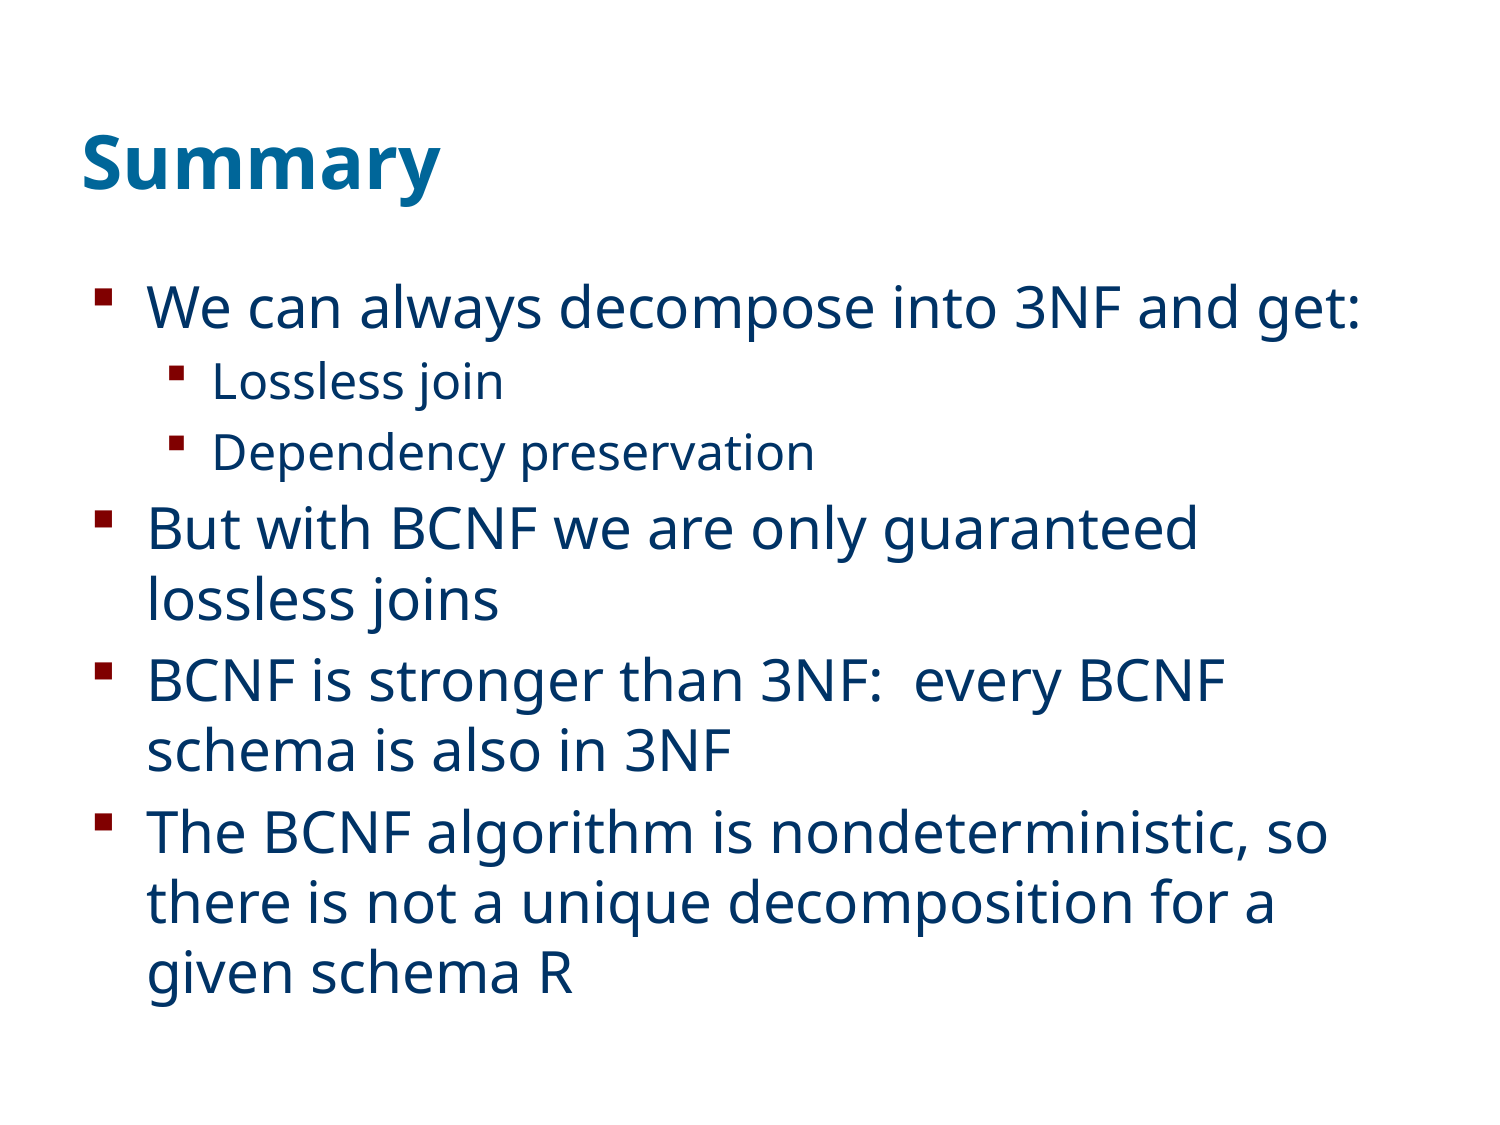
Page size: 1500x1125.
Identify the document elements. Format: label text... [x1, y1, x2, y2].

title Summary [66, 24, 1342, 213]
list We can always decompose into 3NF and get: Lossless join Dependency preservation But with BCNF we are only guaranteed lossless joins BCNF is stronger than 3NF: every BCNF schema is also in 3NF The BCNF algorithm is nondeterministic, so there is not a unique decomposition for a given schema R [74, 262, 1417, 994]
